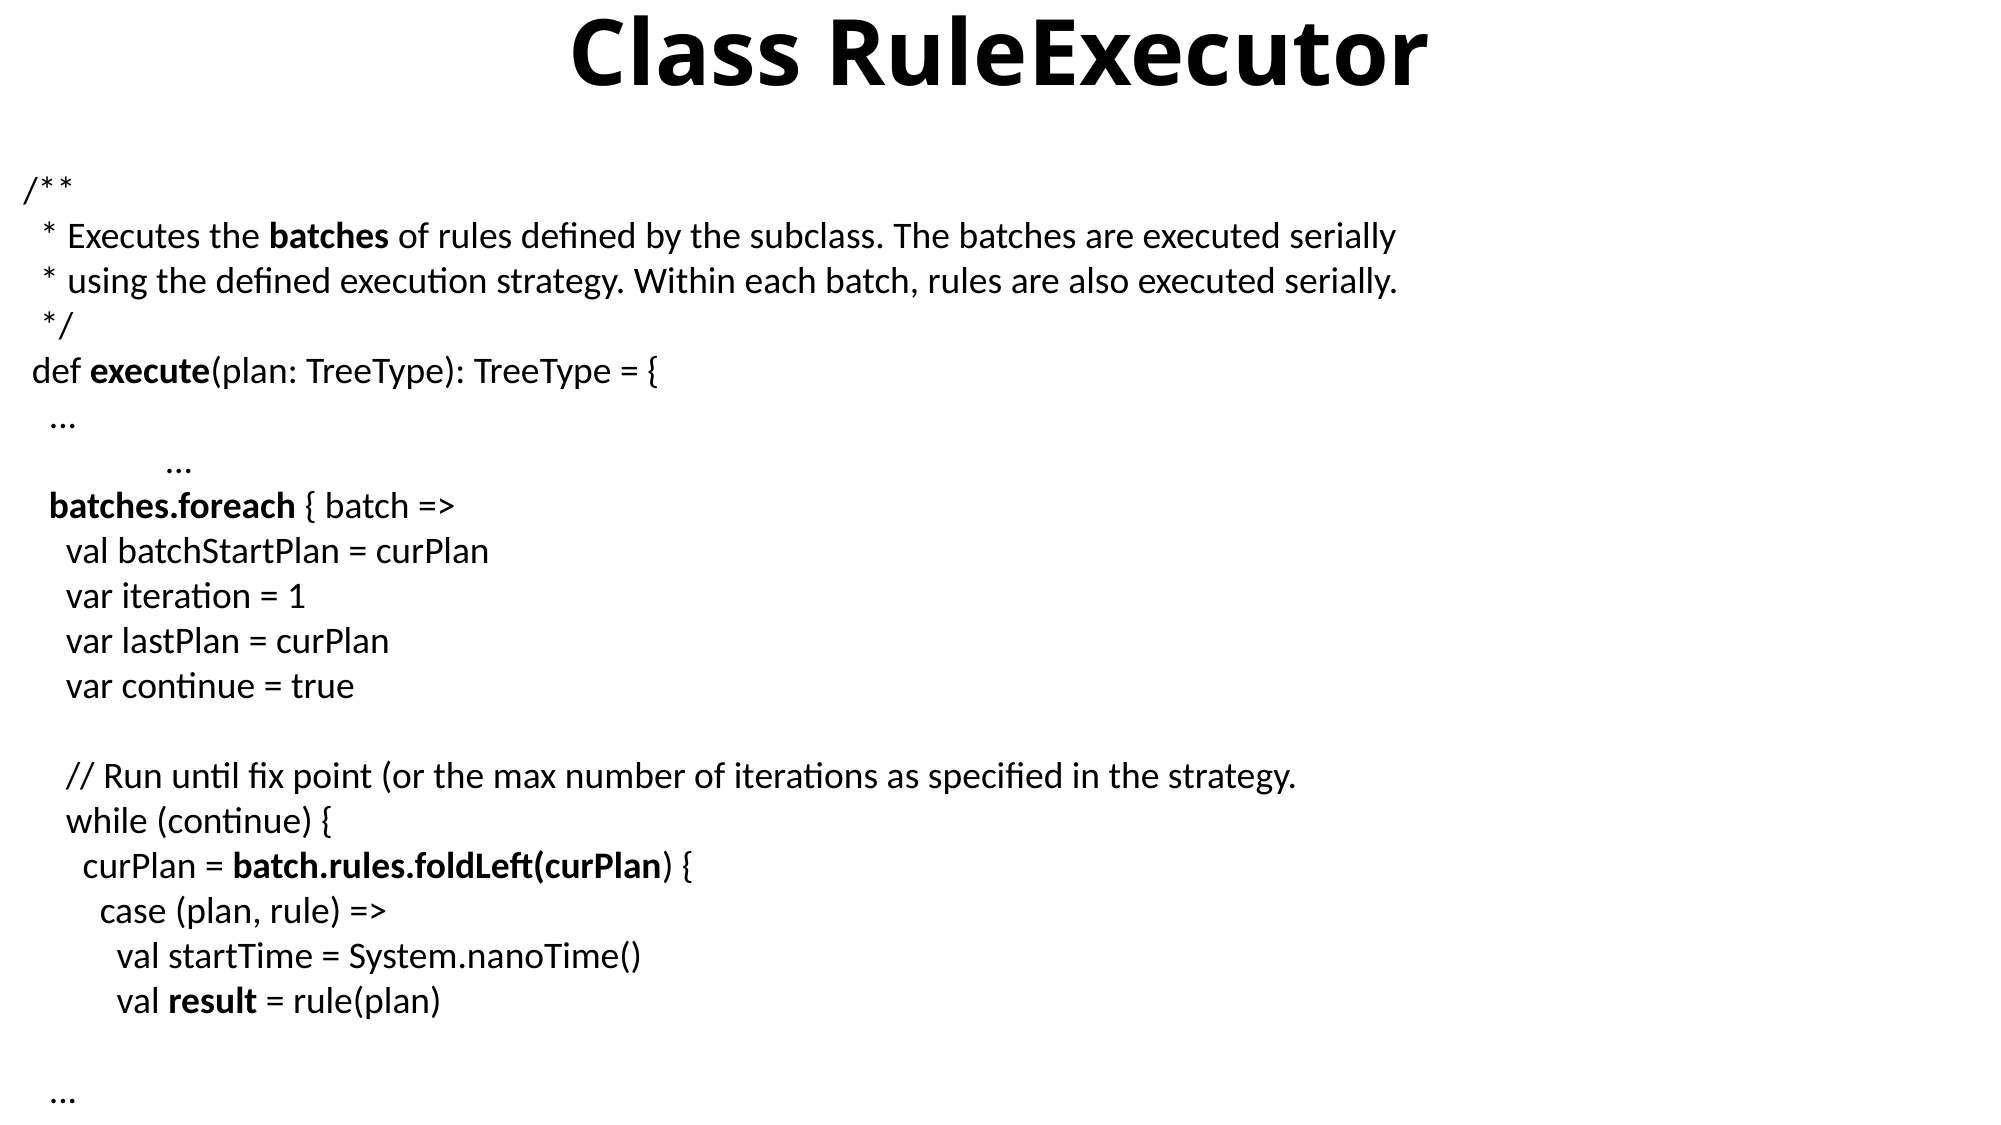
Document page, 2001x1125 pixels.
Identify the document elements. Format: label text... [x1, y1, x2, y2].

text_box Class RuleExecutor [0, 0, 2000, 217]
text_box /** * Executes the batches of rules defined by the subclass. The batches are executed serially * using the defined execution strategy. Within each batch, rules are also executed serially. */ def execute(plan: TreeType): TreeType = { ... ... batches.foreach { batch => val batchStartPlan = curPlan var iteration = 1 var lastPlan = curPlan var continue = true // Run until fix point (or the max number of iterations as specified in the strategy. while (continue) { curPlan = batch.rules.foldLeft(curPlan) { case (plan, rule) => val startTime = System.nanoTime() val result = rule(plan) ... [0, 217, 2000, 1118]
